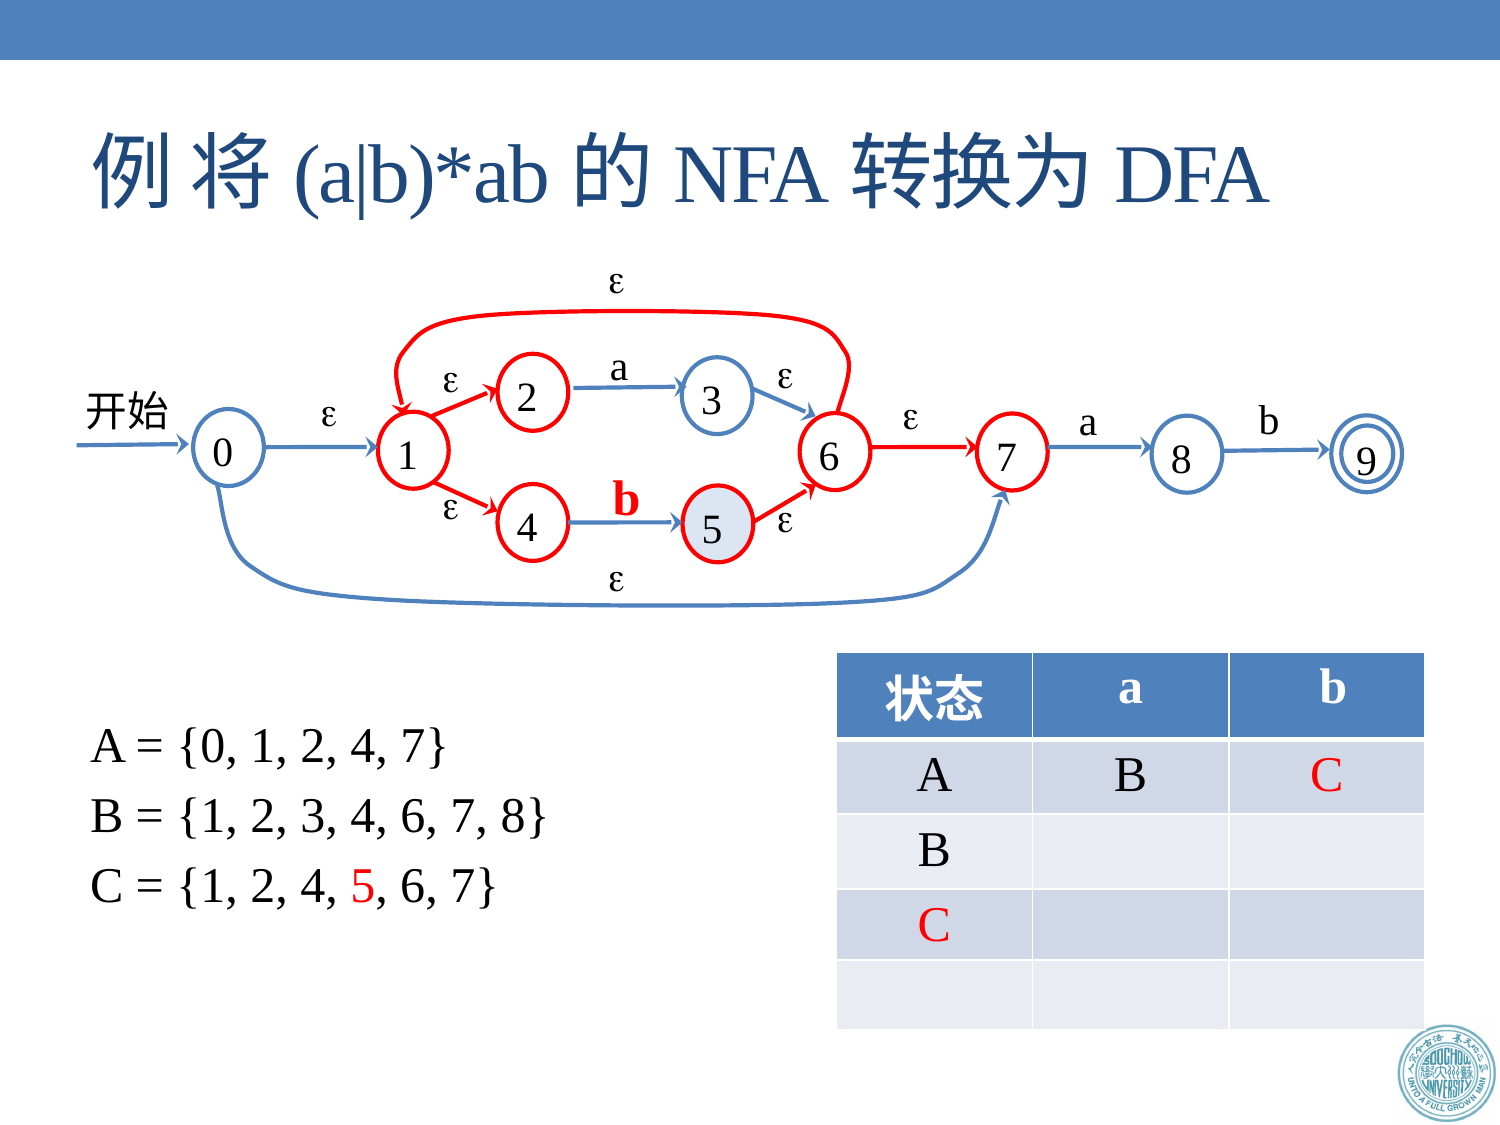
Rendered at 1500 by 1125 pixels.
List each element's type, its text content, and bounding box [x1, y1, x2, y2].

table_cell A [837, 742, 1032, 813]
table_cell B [837, 815, 1032, 888]
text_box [76, 246, 1403, 608]
table_cell [1230, 961, 1424, 1029]
table_cell C [837, 890, 1032, 959]
table_cell B [1033, 742, 1228, 813]
list A = {0, 1, 2, 4, 7} B = {1, 2, 3, 4, 6, 7, 8} C = {1, 2, 4, 5, 6, 7} [75, 705, 1425, 1063]
table_header a [1033, 653, 1228, 737]
table_header b [1230, 653, 1424, 737]
table_cell [1033, 890, 1228, 959]
table_cell C [1230, 742, 1424, 813]
table_cell [1033, 961, 1228, 1029]
title 例 将(a|b)*ab的NFA转换为DFA [75, 87, 1425, 250]
table_cell [1033, 815, 1228, 888]
table_cell [1230, 815, 1424, 888]
table_header 状态 [837, 653, 1032, 737]
table_cell [837, 961, 1032, 1029]
table_cell [1230, 890, 1424, 959]
